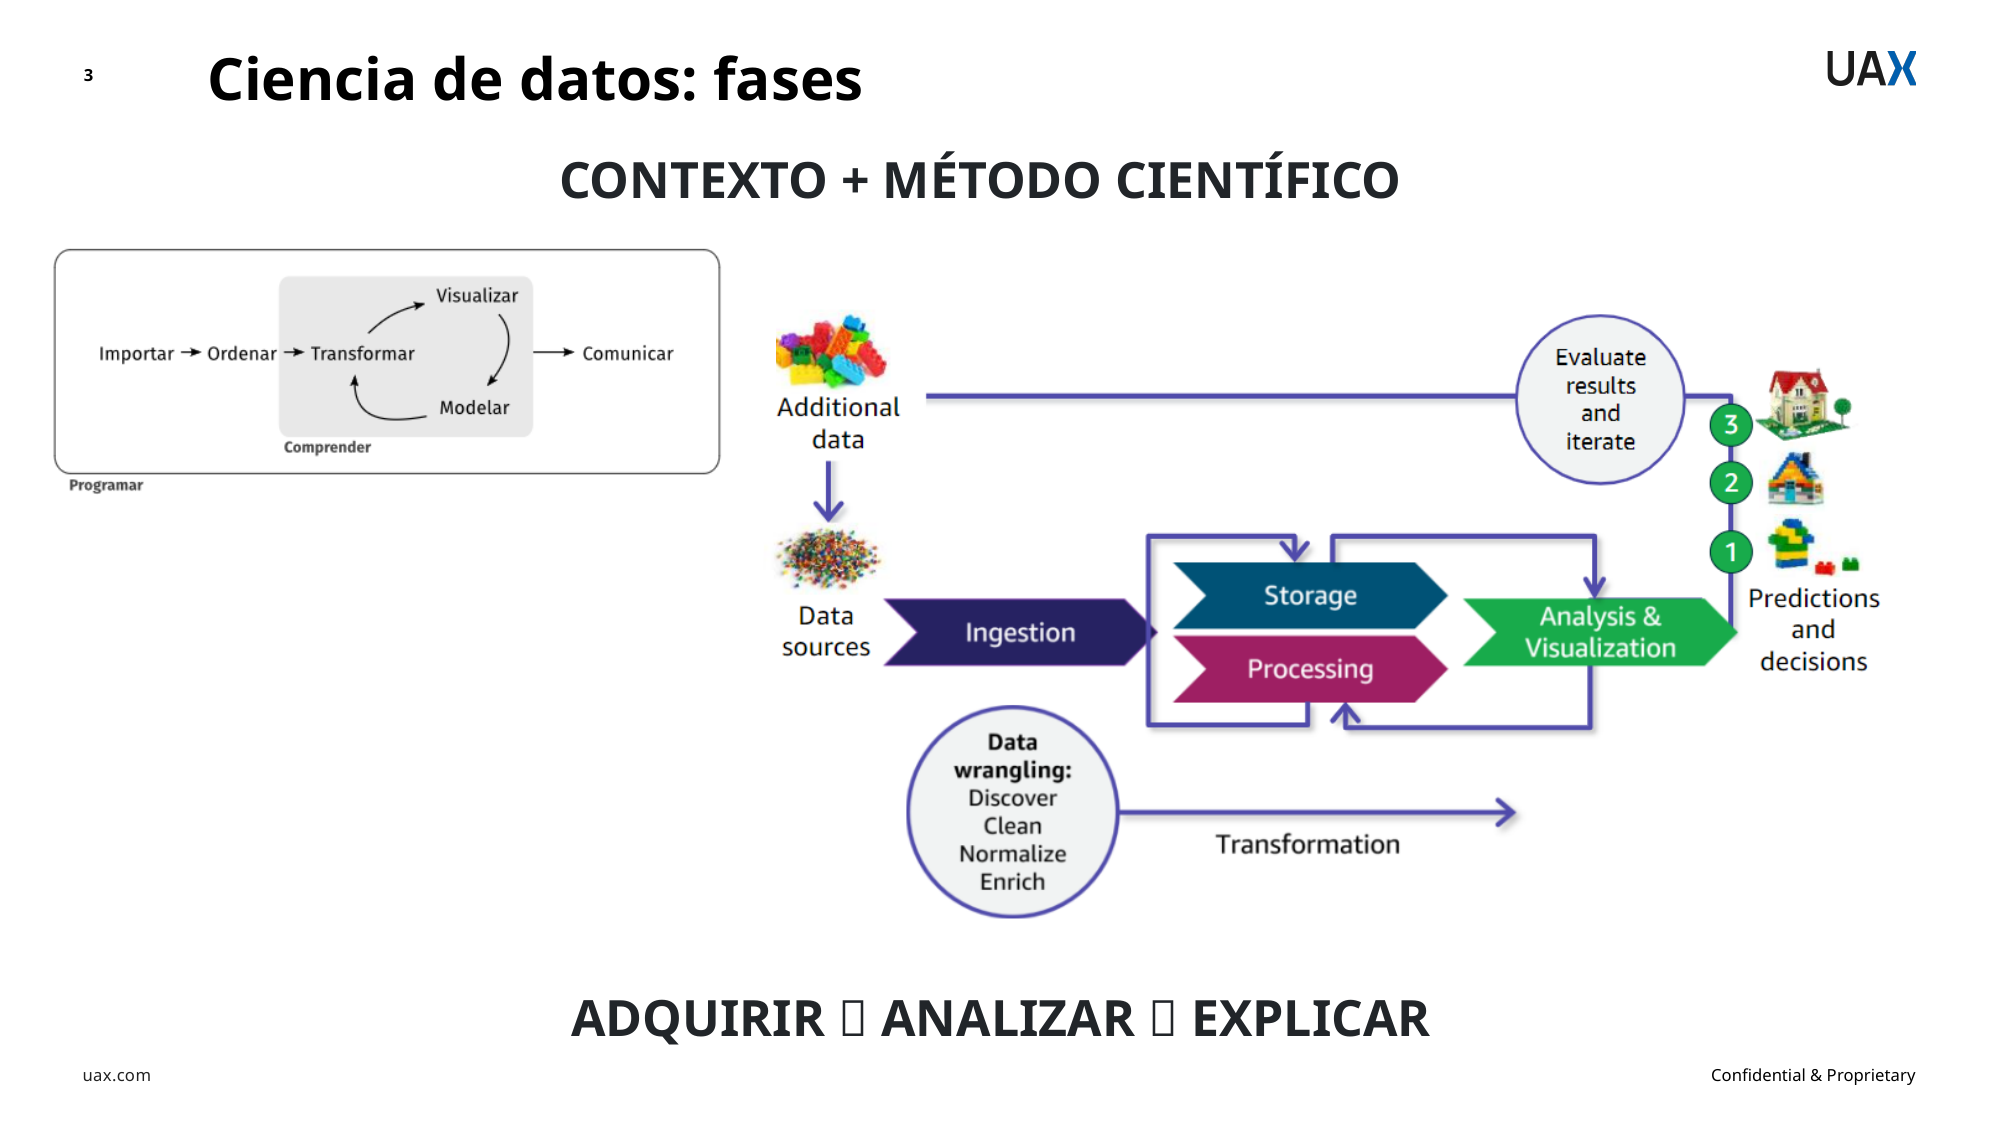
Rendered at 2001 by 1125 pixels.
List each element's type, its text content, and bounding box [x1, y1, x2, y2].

picture [23, 202, 1898, 931]
text_box ADQUIRIR  ANALIZAR  EXPLICAR [133, 979, 1870, 1055]
slide_number 3 [83, 62, 137, 86]
title Ciencia de datos: fases [207, 50, 2000, 138]
text_box CONTEXTO + MÉTODO CIENTÍFICO [544, 141, 1456, 217]
